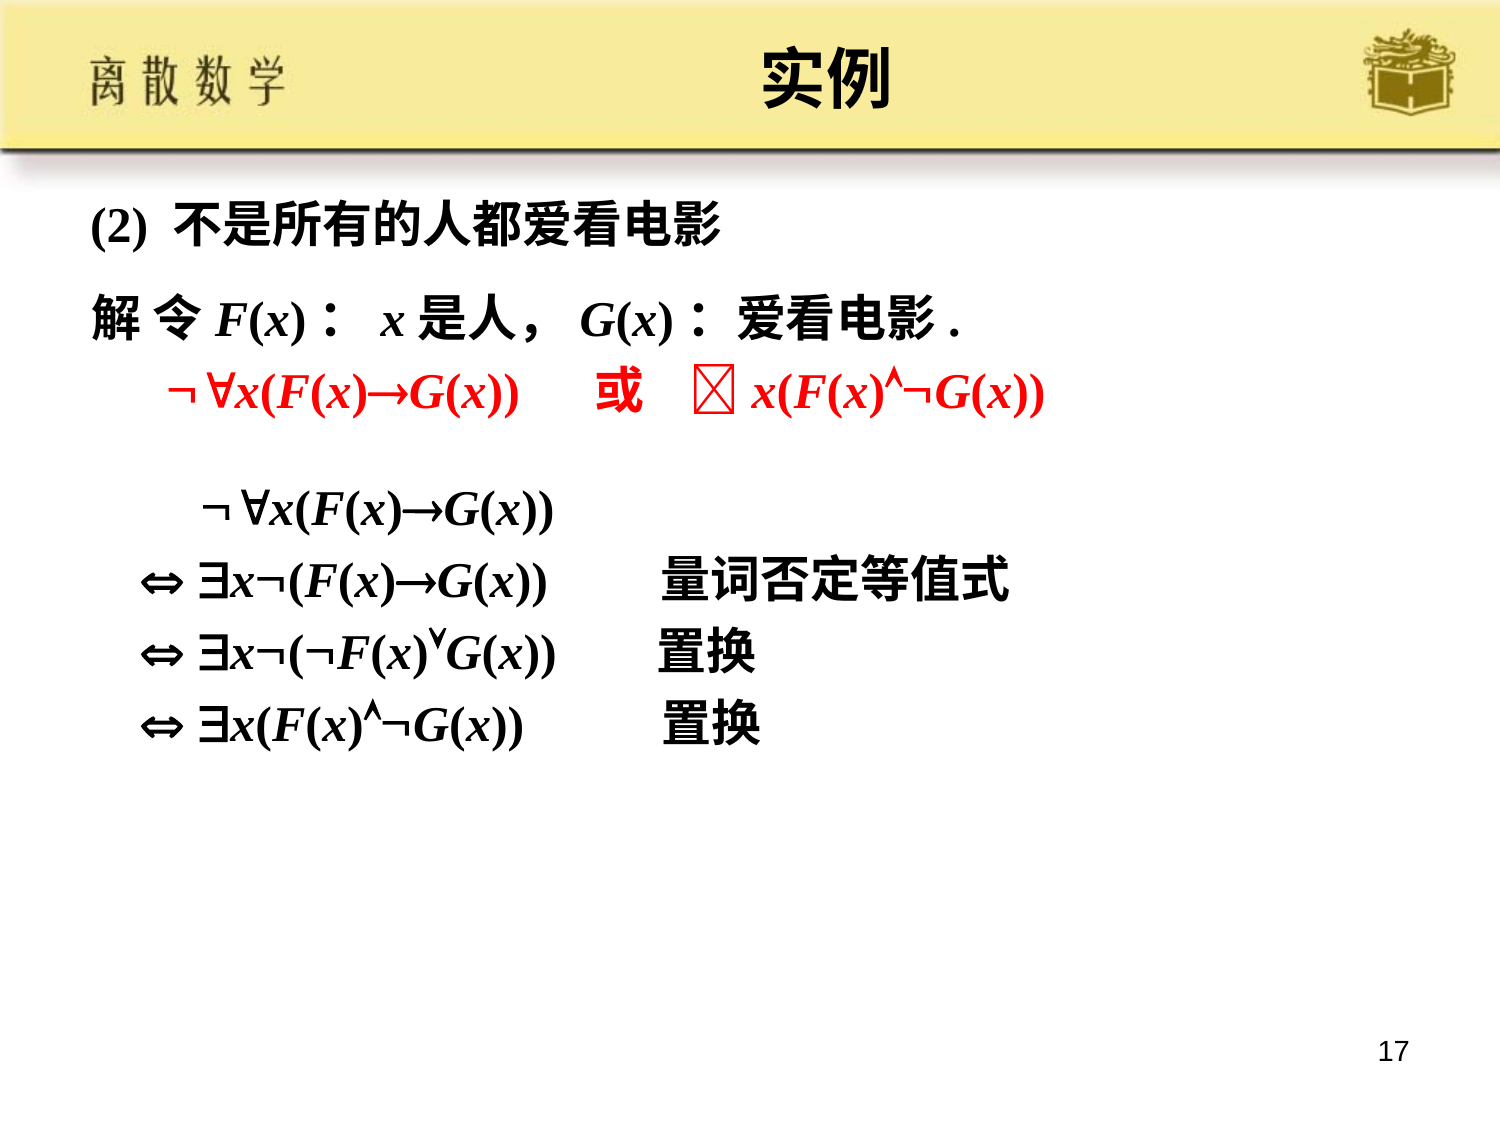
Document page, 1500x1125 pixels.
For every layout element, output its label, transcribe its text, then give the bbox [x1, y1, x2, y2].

text_box x(F(x)G(x))  x(F(x)G(x)) 量词否定等值式  x(F(x)G(x)) 置换  x(F(x)G(x)) 置换 [123, 456, 1176, 759]
picture [0, 0, 1500, 1125]
slide_number 17 [1074, 1024, 1425, 1103]
text_box 解 令F(x)：x是人，G(x)：爱看电影. x(F(x)G(x)) 或 x(F(x)G(x)) [76, 267, 1326, 426]
title 实例 [324, 42, 1329, 112]
list (2) 不是所有的人都爱看电影 [75, 184, 987, 279]
